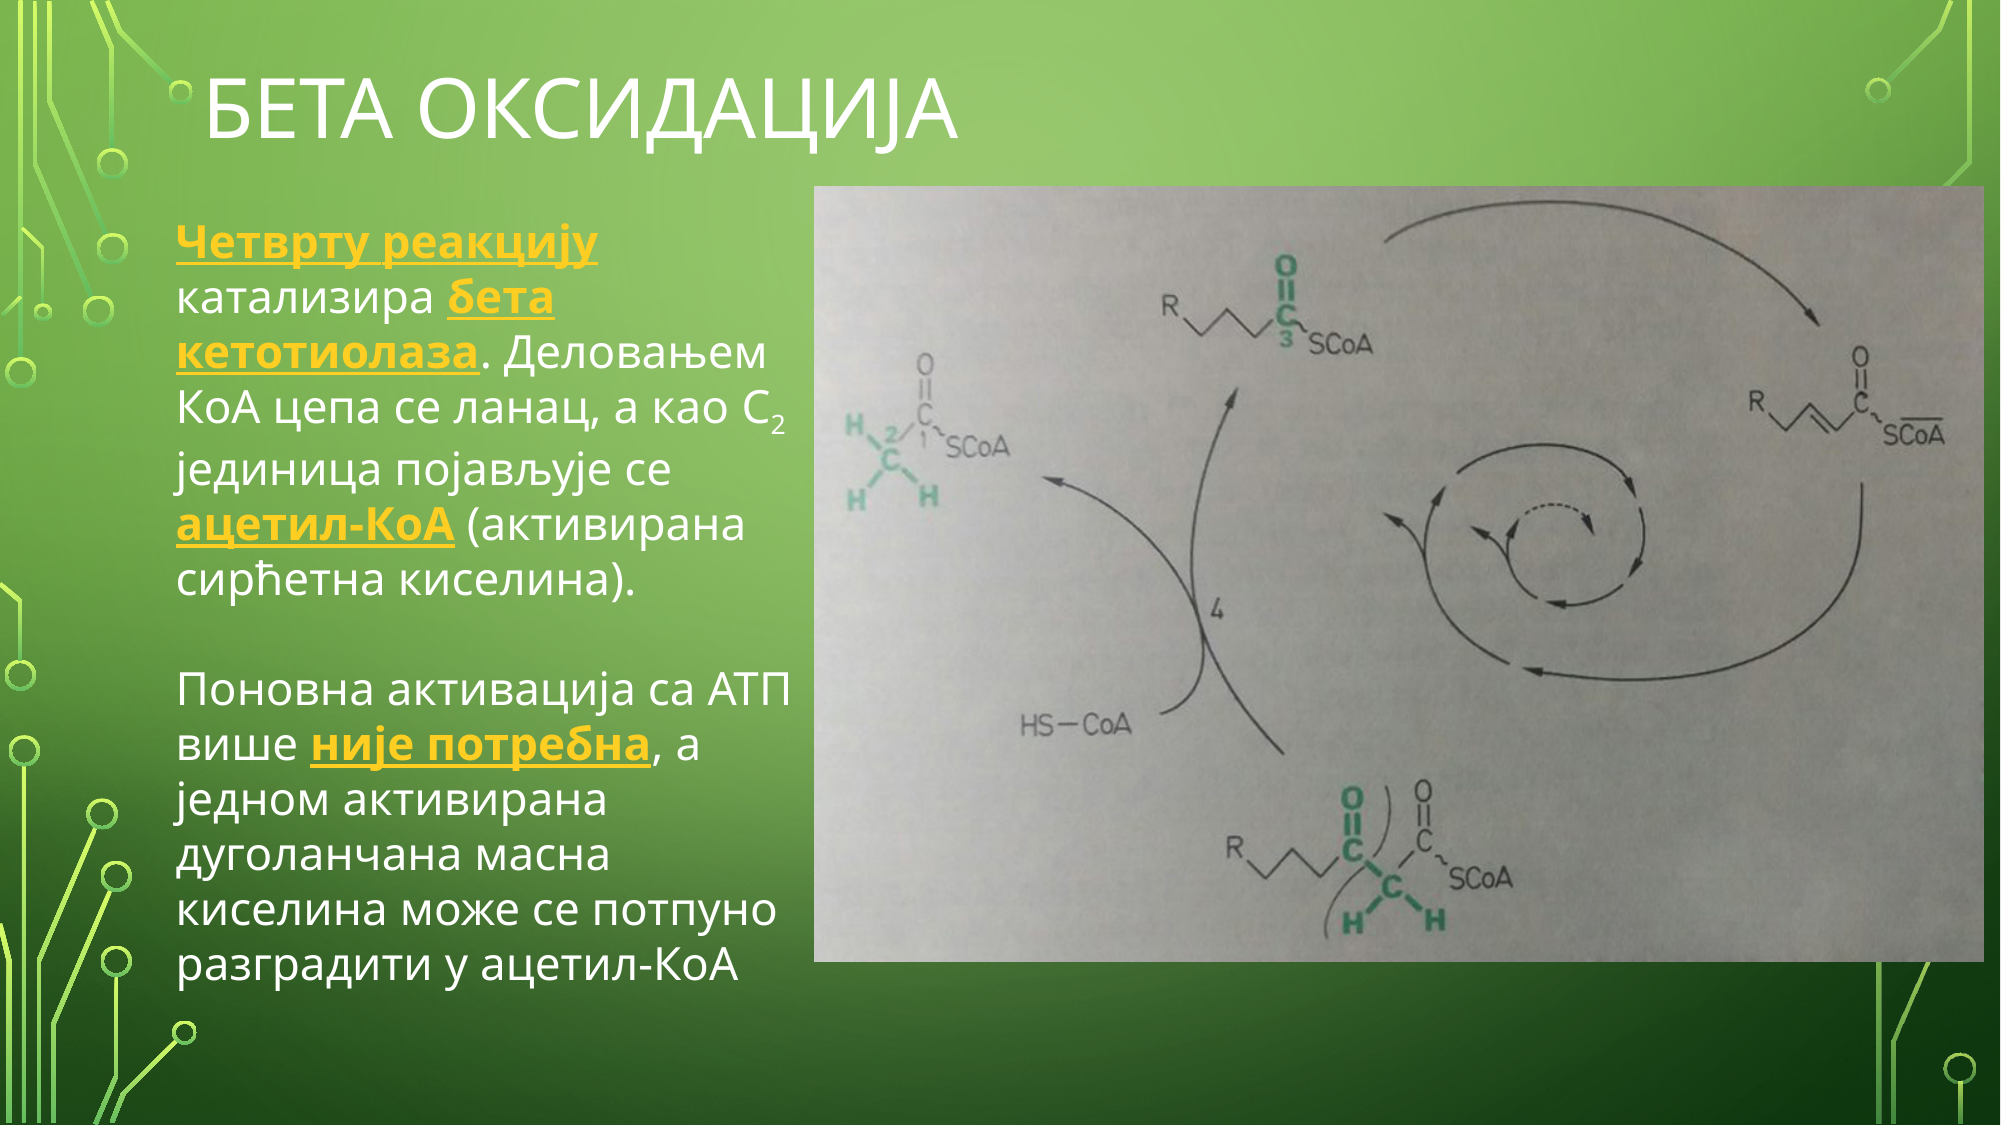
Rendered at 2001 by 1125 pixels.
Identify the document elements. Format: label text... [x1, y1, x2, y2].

text_box Четврту реакцију катализира бета кетотиолаза. Деловањем КоА цепа се ланац, а као C2 јединица појављује се ацетил-КоА (активирана сирћетна киселина). Поновна активација са АТП више није потребна, а једном активирана дуголанчана масна киселина може се потпуно разградити у ацетил-КоА [160, 205, 814, 998]
picture [813, 185, 1984, 962]
title Бета оксидација [187, 0, 1813, 205]
